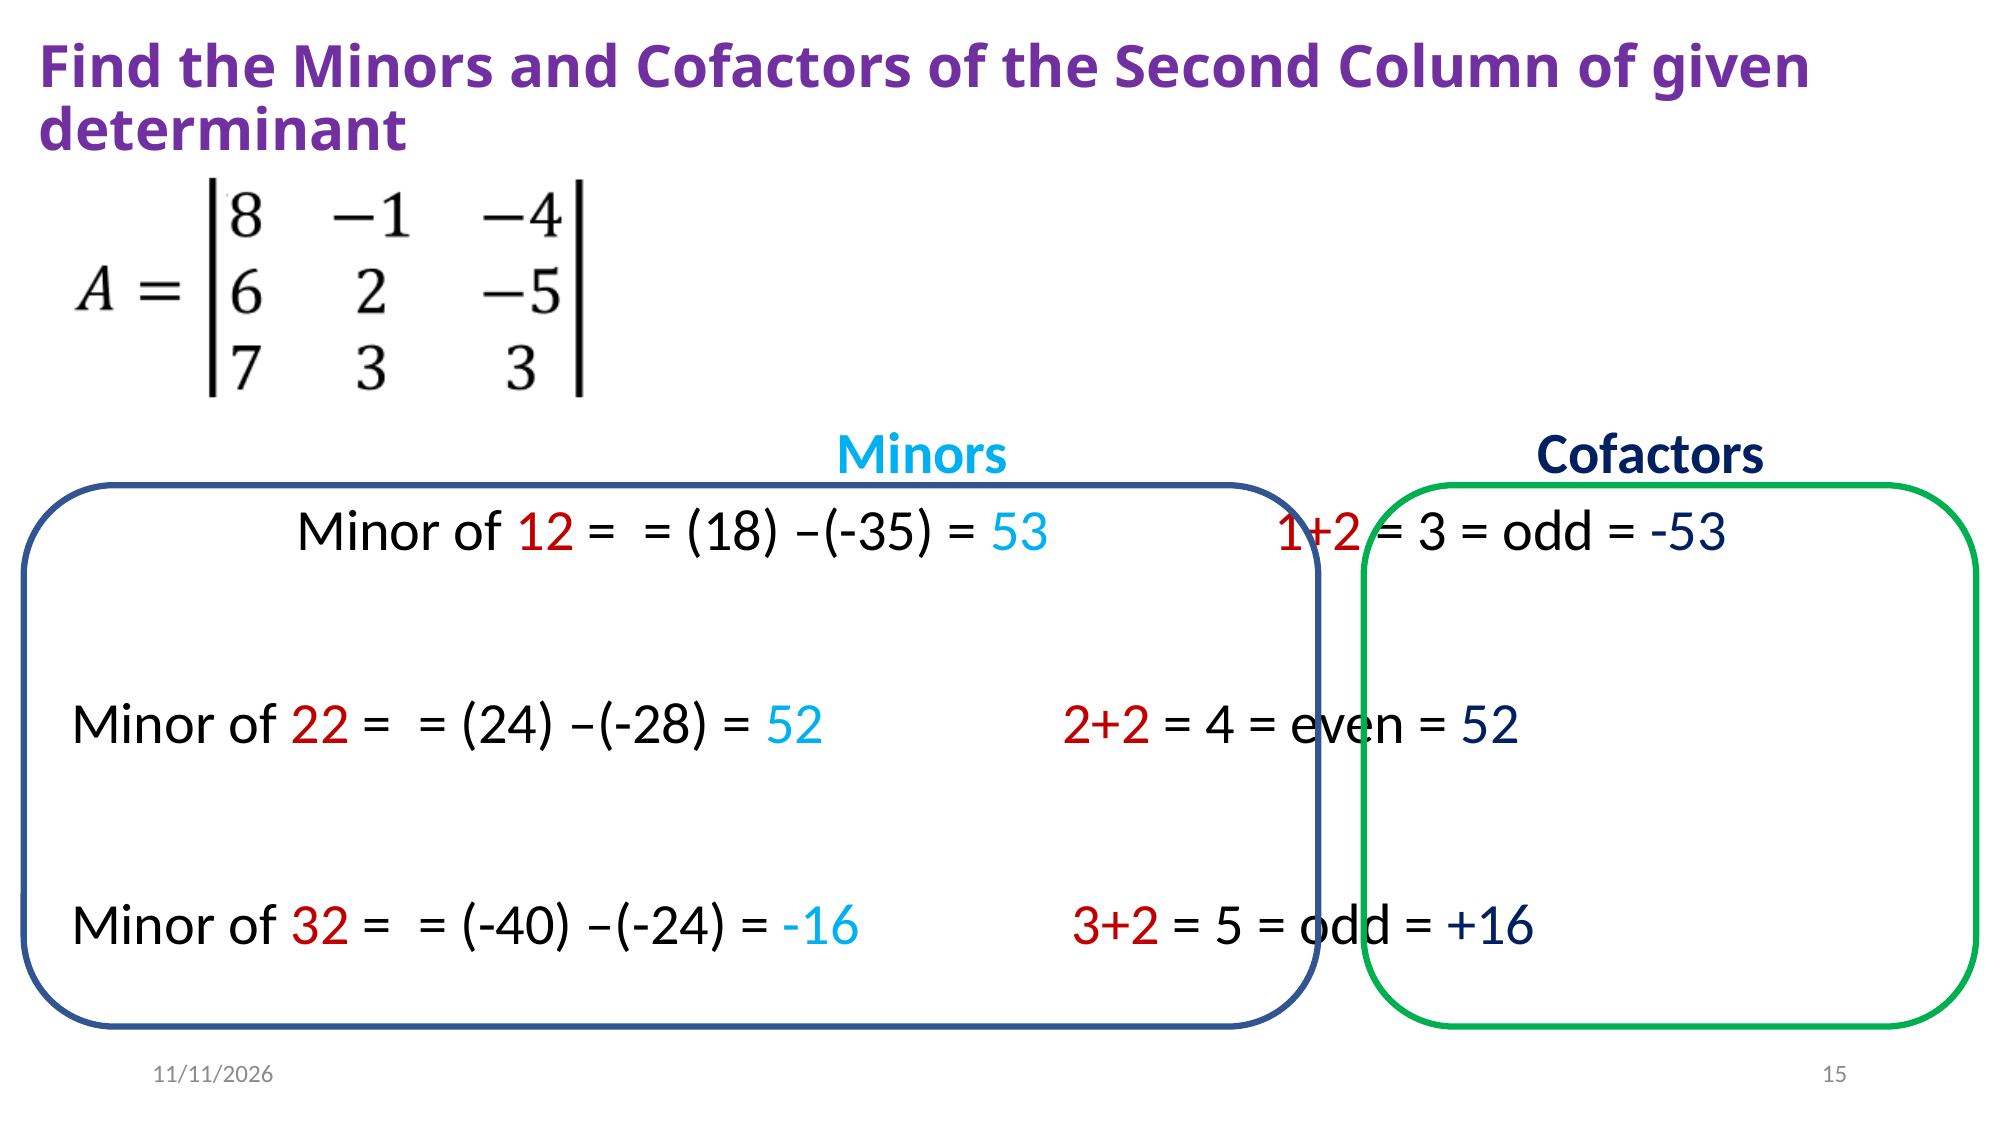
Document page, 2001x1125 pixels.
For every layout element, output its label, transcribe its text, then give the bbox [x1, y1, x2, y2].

title Find the Minors and Cofactors of the Second Column of given determinant [23, 22, 2000, 178]
text_box Minors Cofactors [822, 408, 1860, 493]
text_box [22, 484, 1320, 1028]
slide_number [137, 1042, 588, 1103]
text_box [1362, 484, 1978, 1028]
slide_number 15 [1412, 1042, 1863, 1103]
picture [56, 161, 604, 410]
